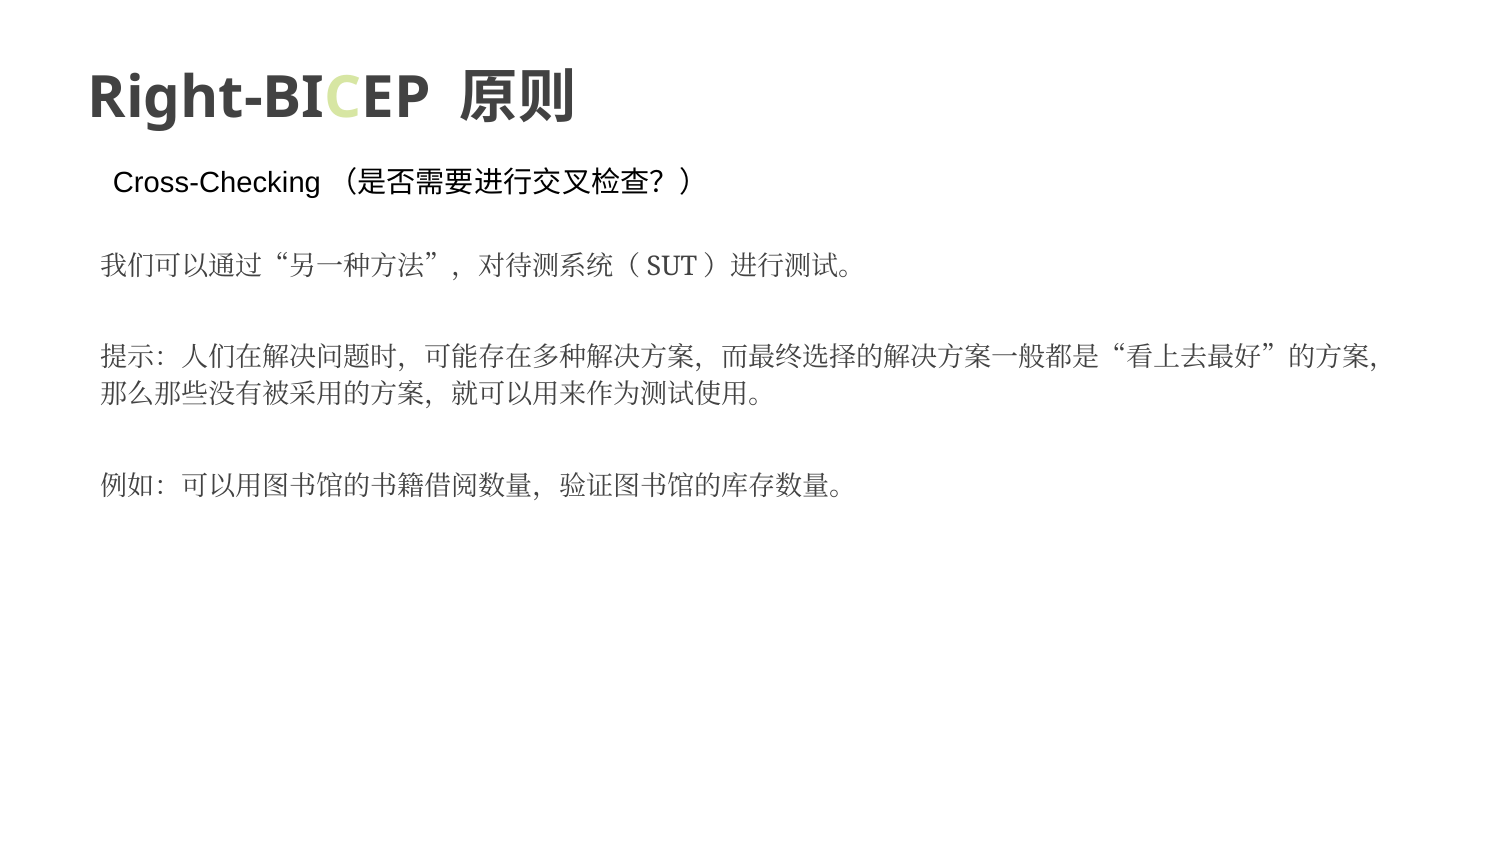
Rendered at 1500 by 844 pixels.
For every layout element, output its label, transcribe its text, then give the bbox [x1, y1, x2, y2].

text_box Cross-Checking（是否需要进行交叉检查？） [97, 148, 827, 214]
list 我们可以通过“另一种方法”，对待测系统（SUT）进行测试。 提示：人们在解决问题时，可能存在多种解决方案，而最终选择的解决方案一般都是“看上去最好”的方案，那么那些没有被采用的方案，就可以用来作为测试使用。 例如：可以用图书馆的书籍借阅数量，验证图书馆的库存数量。 [100, 243, 1402, 729]
title Right-BICEP 原则 [87, 59, 1402, 179]
